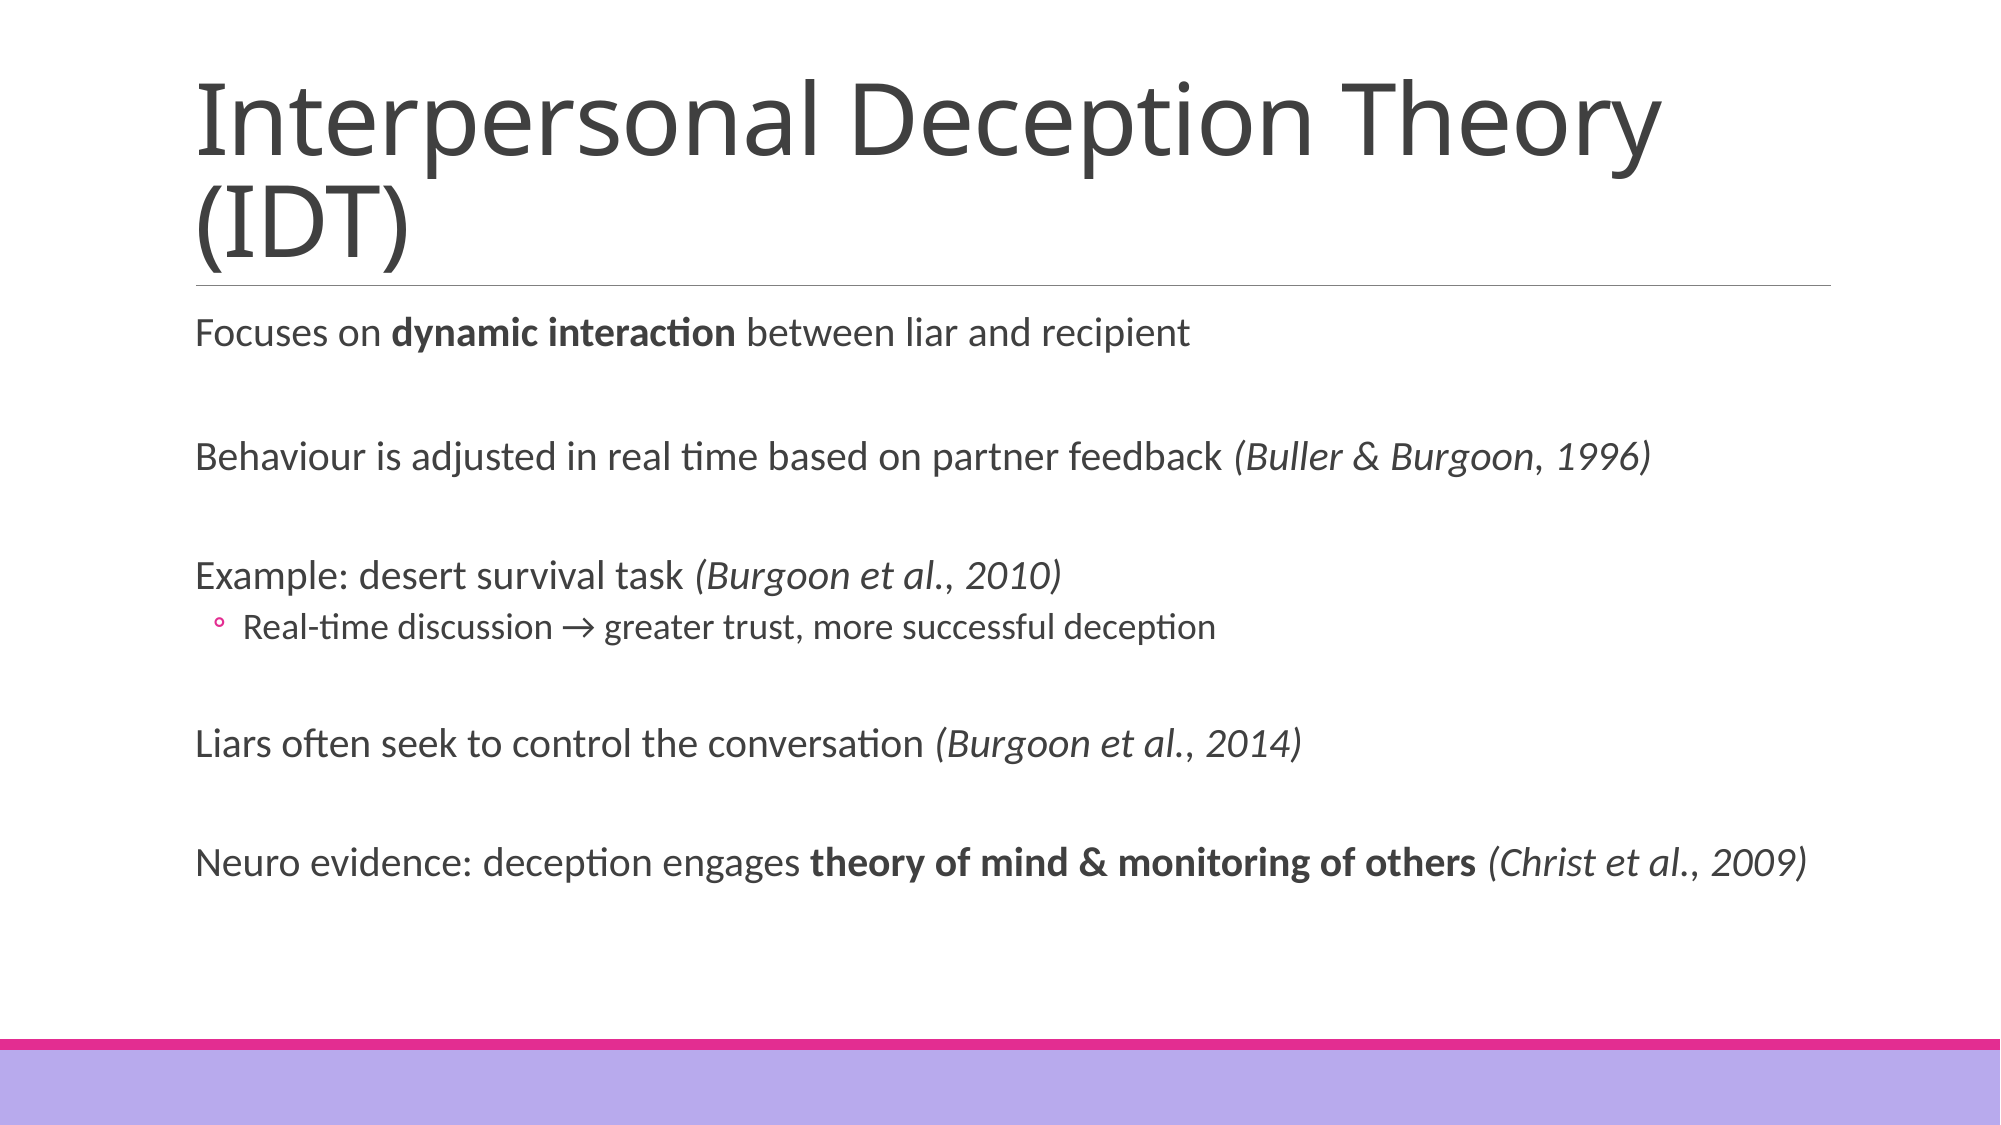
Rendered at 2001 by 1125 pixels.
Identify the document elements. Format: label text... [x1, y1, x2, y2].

list Focuses on dynamic interaction between liar and recipient Behaviour is adjusted in real time based on partner feedback (Buller & Burgoon, 1996) Example: desert survival task (Burgoon et al., 2010) Real-time discussion → greater trust, more successful deception Liars often seek to control the conversation (Burgoon et al., 2014) Neuro evidence: deception engages theory of mind & monitoring of others (Christ et al., 2009) [180, 302, 1830, 963]
title Interpersonal Deception Theory (IDT) [180, 47, 1830, 285]
